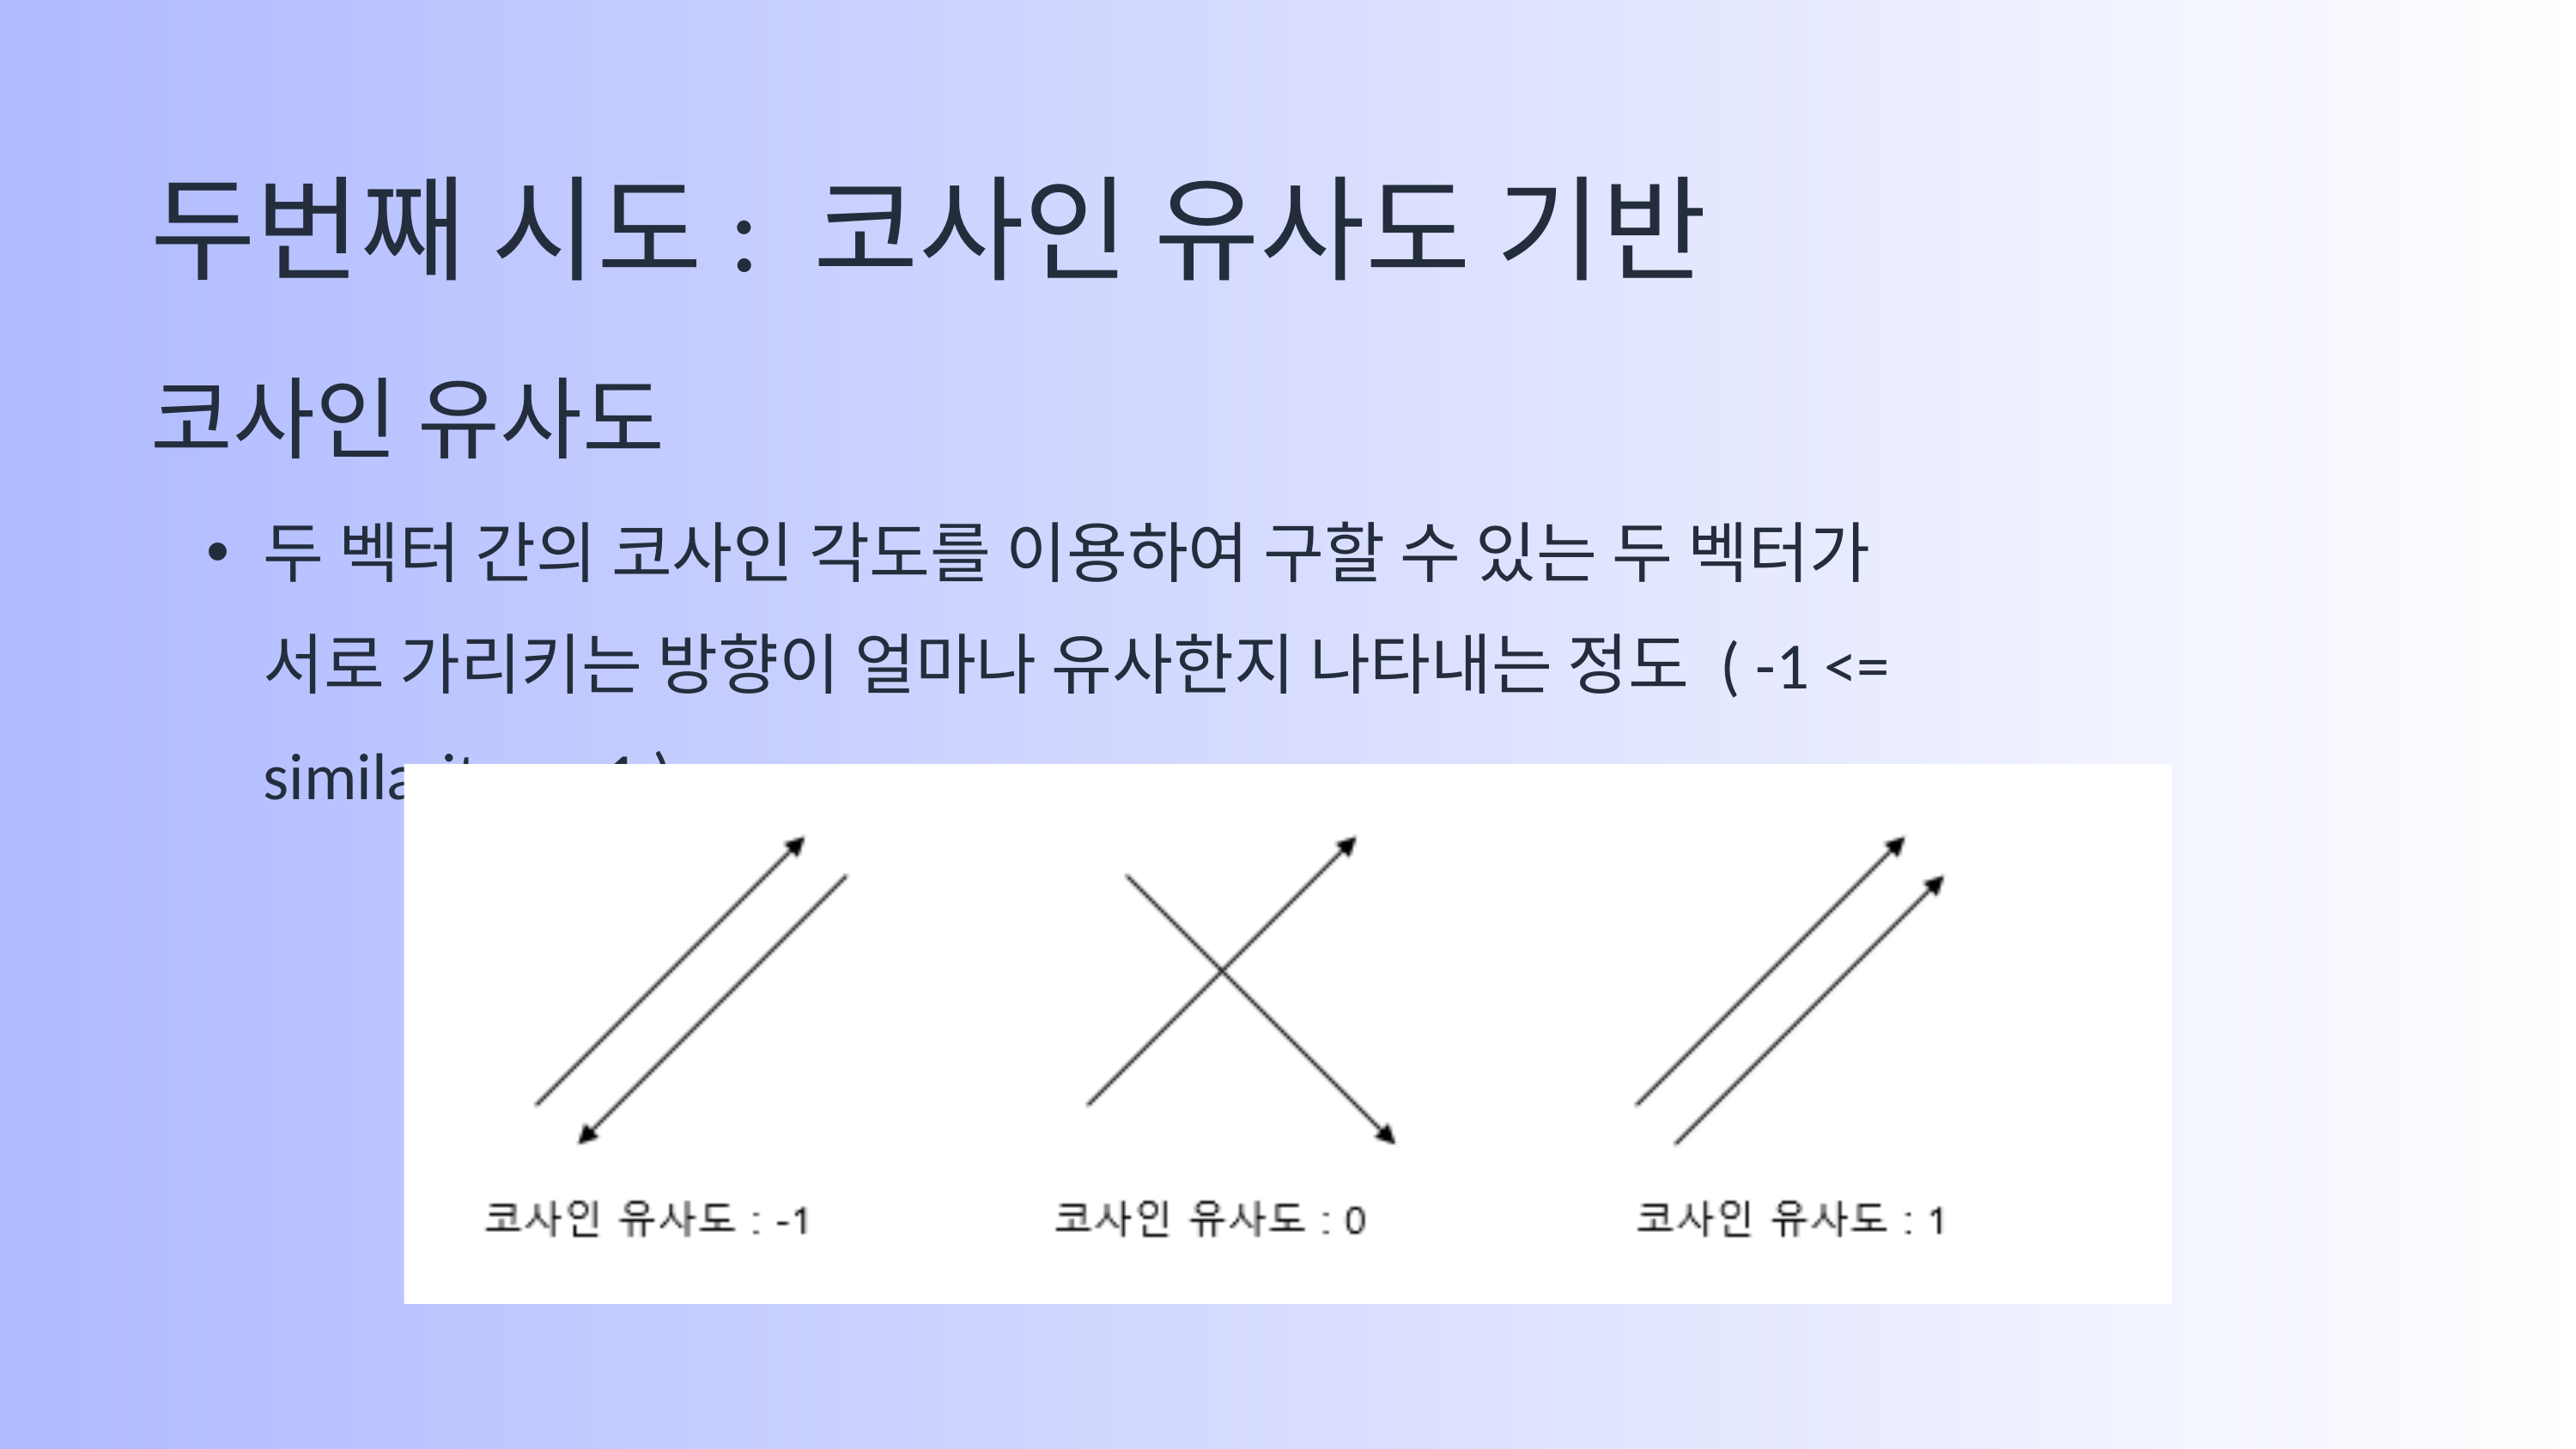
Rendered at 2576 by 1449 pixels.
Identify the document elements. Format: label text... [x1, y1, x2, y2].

text_box 두번째 시도: 코사인 유사도 기반 [150, 130, 1874, 295]
text_box [404, 764, 2172, 1304]
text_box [150, 319, 2005, 669]
